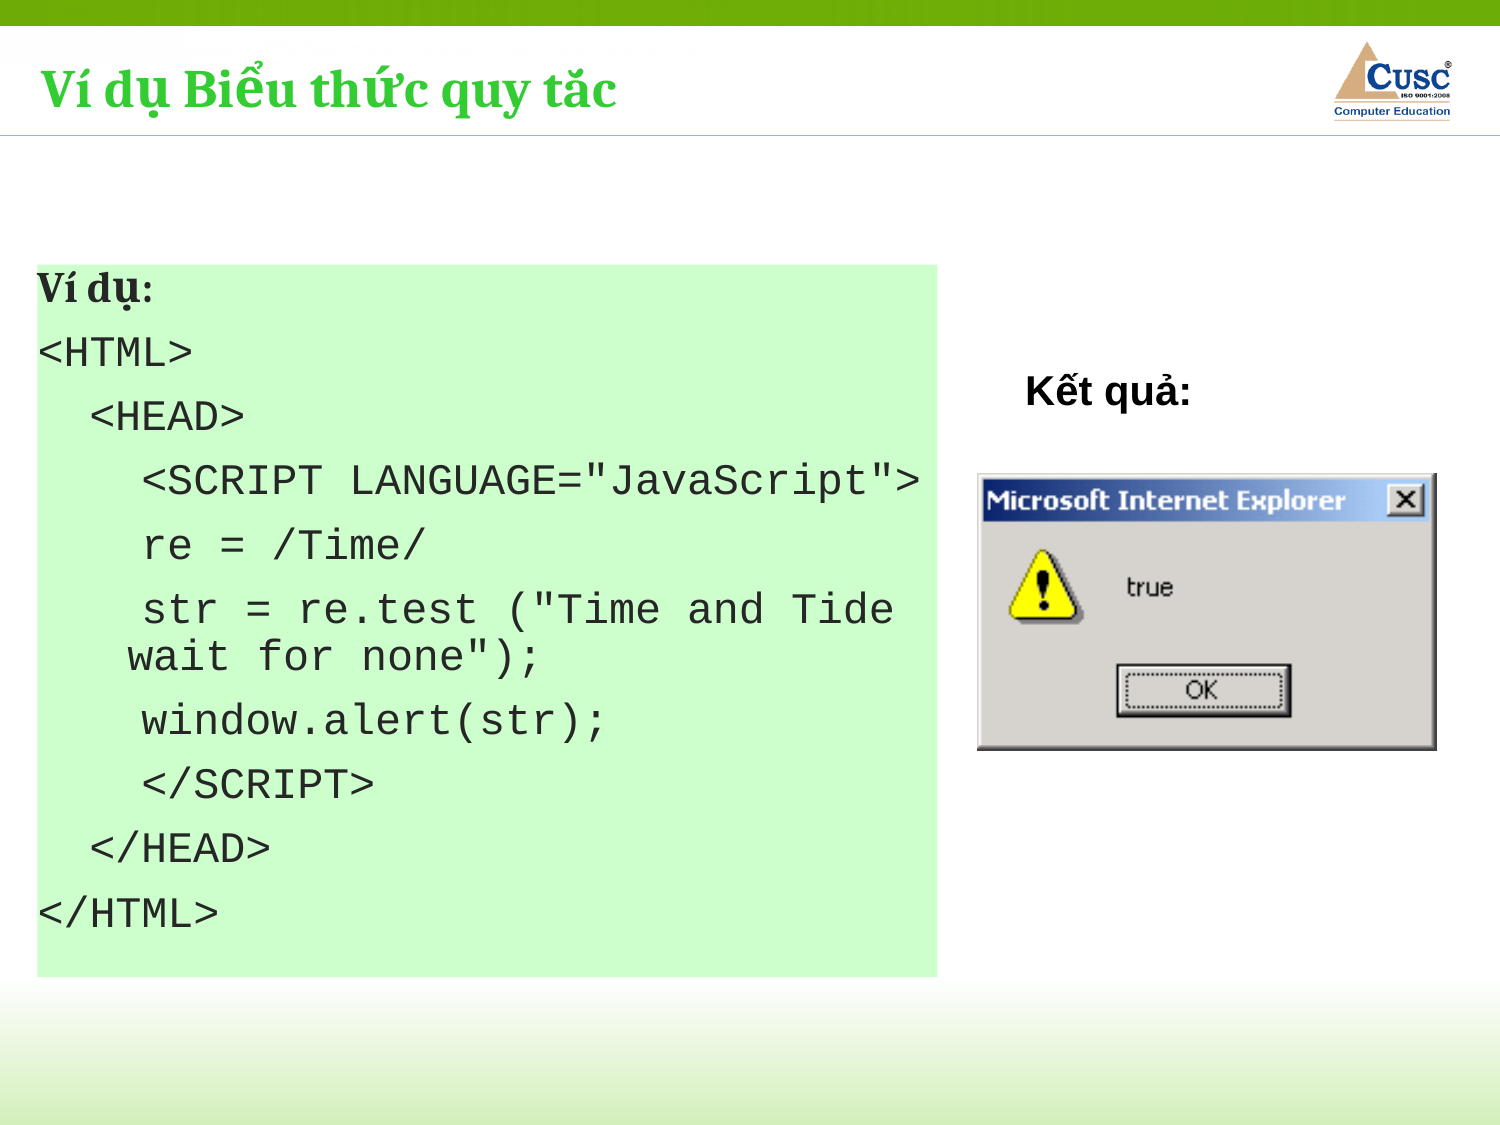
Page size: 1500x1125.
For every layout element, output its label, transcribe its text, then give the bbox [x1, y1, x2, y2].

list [976, 472, 1438, 752]
text_box Kết quả: [1010, 356, 1411, 422]
picture [0, 136, 1500, 979]
list Ví dụ Biểu thức quy tắc [41, 37, 1447, 135]
text_box Ví dụ: <HTML> <HEAD> <SCRIPT LANGUAGE="JavaScript"> re = /Time/ str = re.test ("Time and Tide wait for none"); window.alert(str); </SCRIPT> </HEAD> </HTML> [37, 264, 938, 978]
picture [0, 0, 1500, 135]
